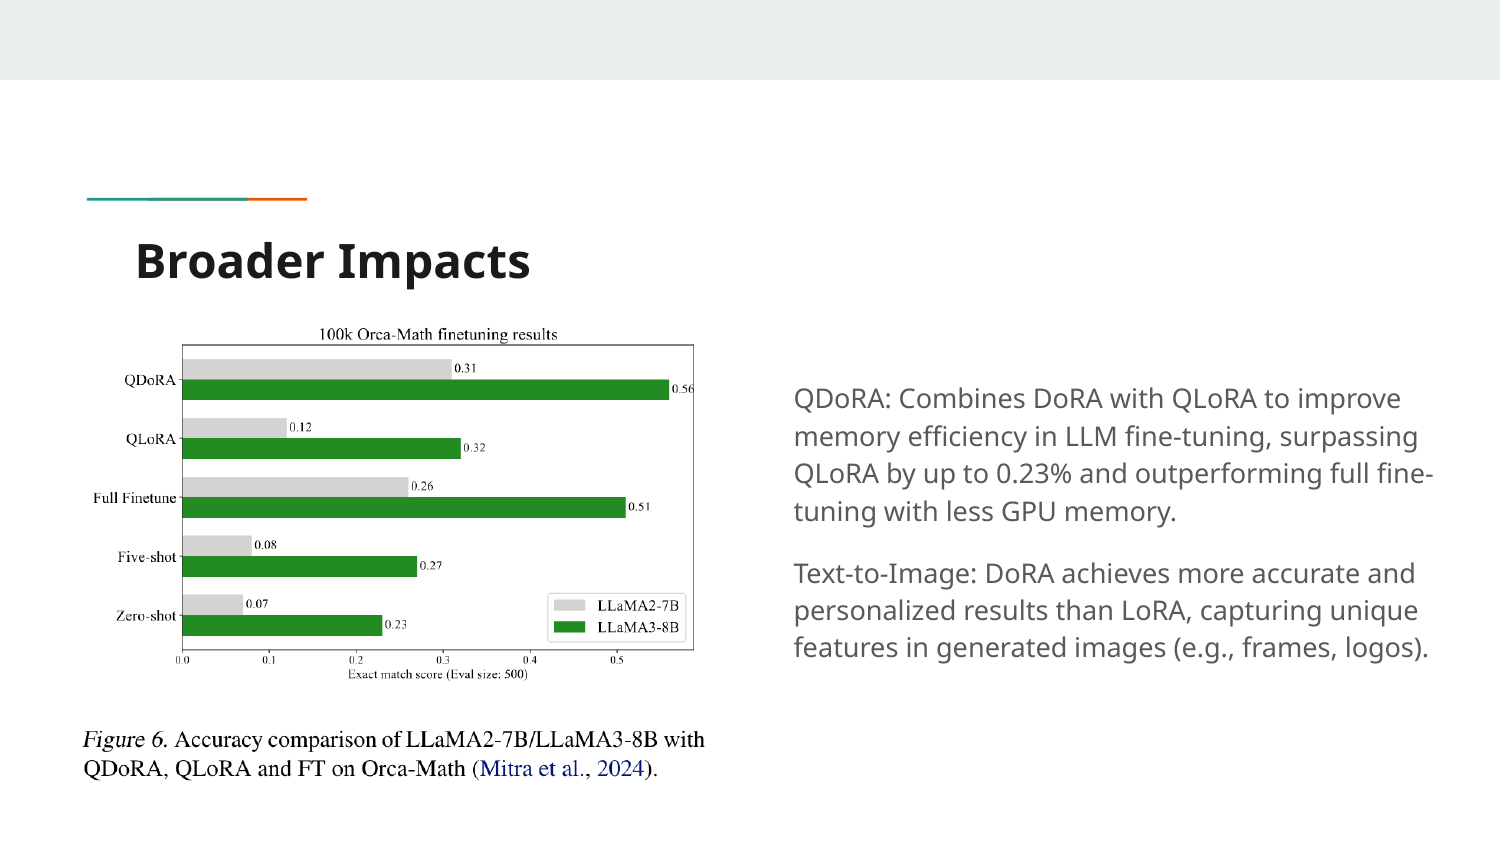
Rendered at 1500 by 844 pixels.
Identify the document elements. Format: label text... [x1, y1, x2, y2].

picture [68, 303, 730, 794]
title Broader Impacts [119, 216, 1416, 305]
text_box QDoRA: Combines DoRA with QLoRA to improve memory efficiency in LLM fine-tuning, surpassing QLoRA by up to 0.23% and outperforming full fine-tuning with less GPU memory. Text-to-Image: DoRA achieves more accurate and personalized results than LoRA, capturing unique features in generated images (e.g., frames, logos). [778, 362, 1453, 738]
